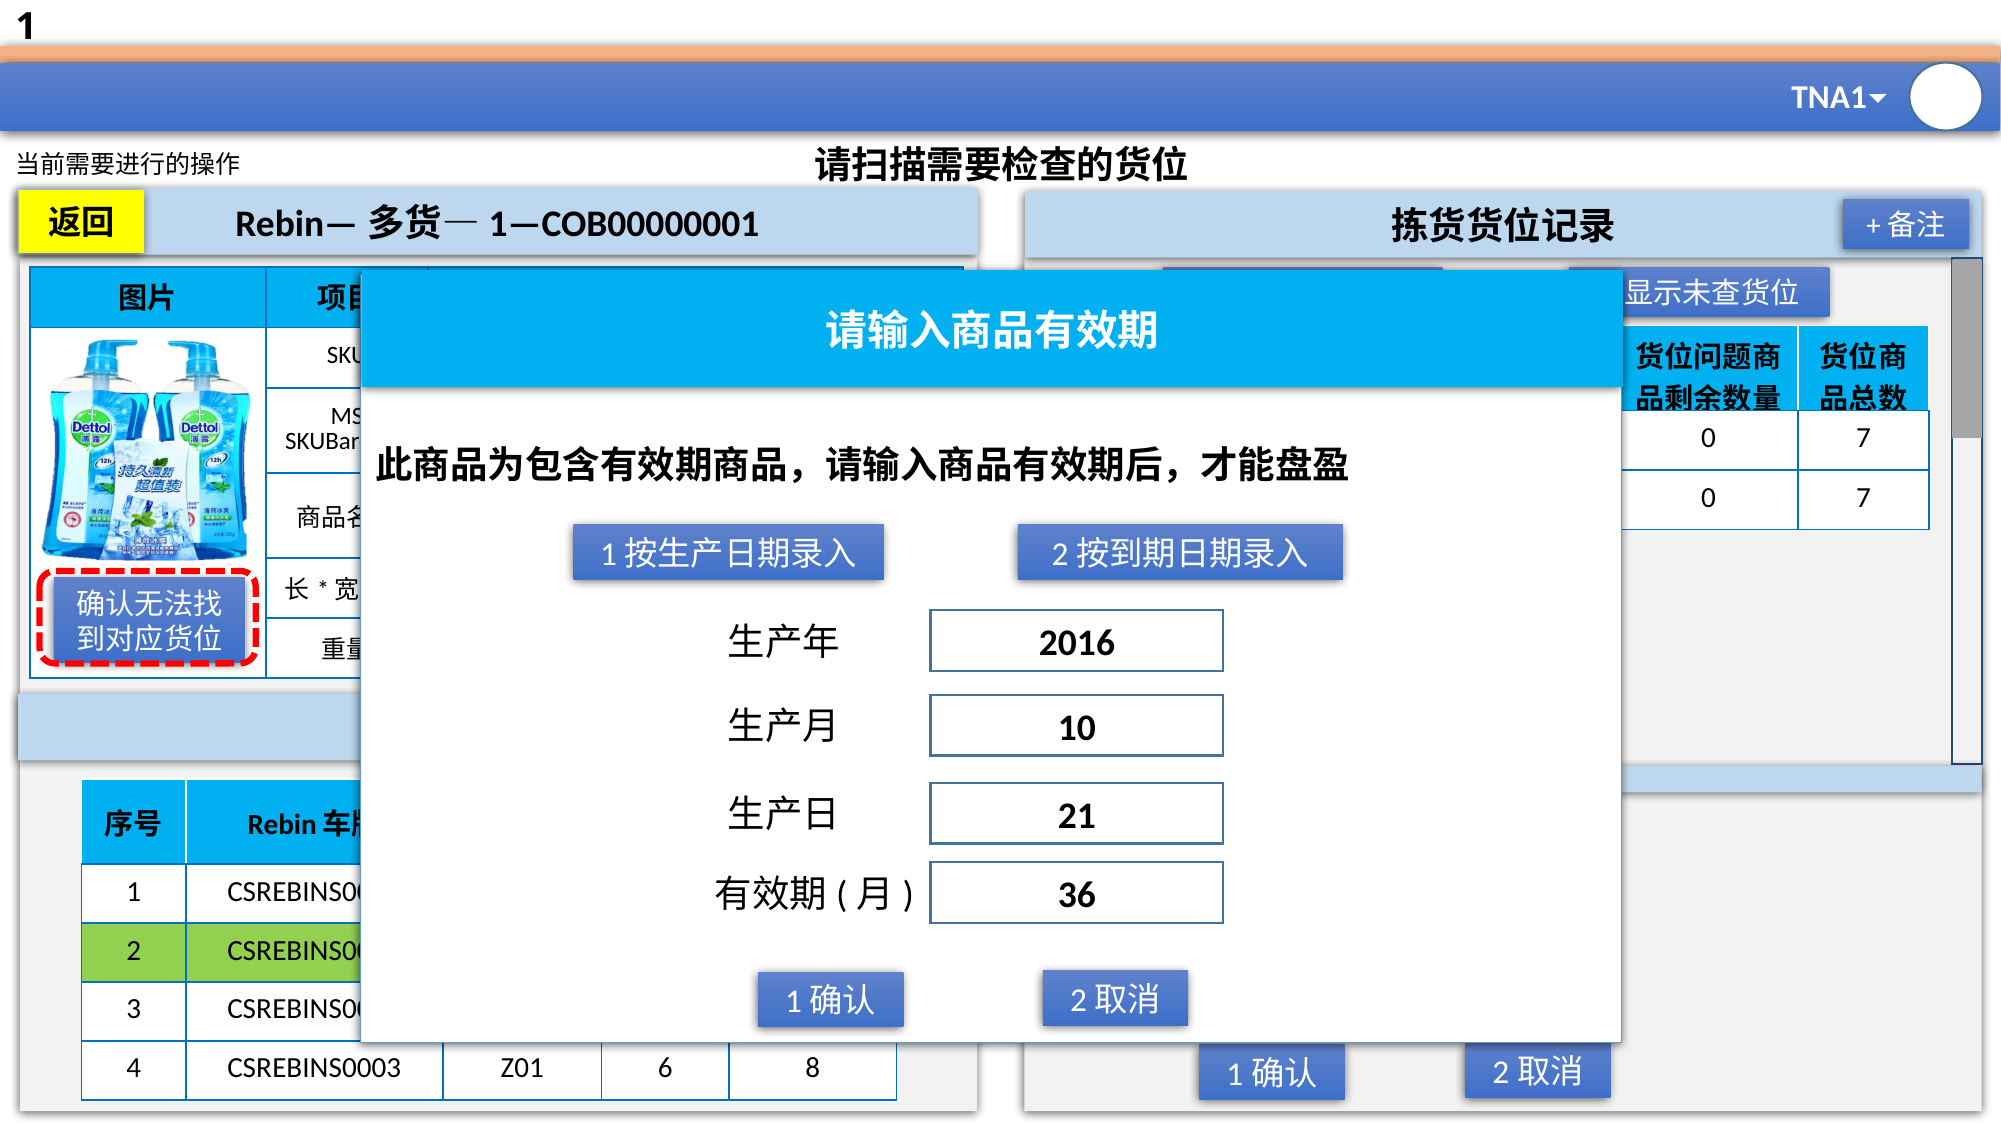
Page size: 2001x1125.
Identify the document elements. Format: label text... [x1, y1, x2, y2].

table_cell 8 [730, 1053, 896, 1099]
text_box Rebin车记录 [18, 693, 351, 761]
text_box 返回 [18, 195, 145, 253]
table_cell 商品名称 [267, 474, 351, 557]
table_cell Z01 [444, 1053, 601, 1099]
text_box [19, 770, 978, 1112]
text_box [19, 265, 351, 689]
table_cell CSREBINS0001 [187, 865, 351, 922]
table_header Rebin车牌 [187, 780, 351, 863]
table_cell 重量 [267, 619, 351, 677]
table_cell SKU [267, 328, 351, 387]
title 1 [0, 0, 1726, 59]
table_cell 2 [82, 924, 185, 981]
table_cell 4 [82, 1042, 185, 1099]
table_cell [31, 328, 265, 677]
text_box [360, 269, 1623, 1043]
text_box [0, 133, 2000, 195]
table_header 项目 [267, 268, 357, 327]
table_cell 长*宽*高 [267, 559, 351, 617]
table_header 图片 [31, 268, 265, 327]
table_cell 0 [19, 259, 978, 268]
table_cell CSREBINS0001 [187, 983, 352, 1040]
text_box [1024, 195, 1982, 1112]
table_cell CSREBINS0001 [187, 924, 351, 981]
table_header 序号 [82, 780, 185, 863]
table_cell 6 [602, 1053, 728, 1099]
table_cell 3 [82, 983, 185, 1040]
table_cell 1 [82, 865, 185, 922]
picture [32, 328, 256, 566]
text_box Rebin—多货—1—COB00000001 [151, 195, 979, 255]
table_cell CSREBINS0003 [187, 1042, 442, 1099]
text_box [38, 569, 257, 665]
table_cell MS SKUBarcode [267, 389, 351, 472]
